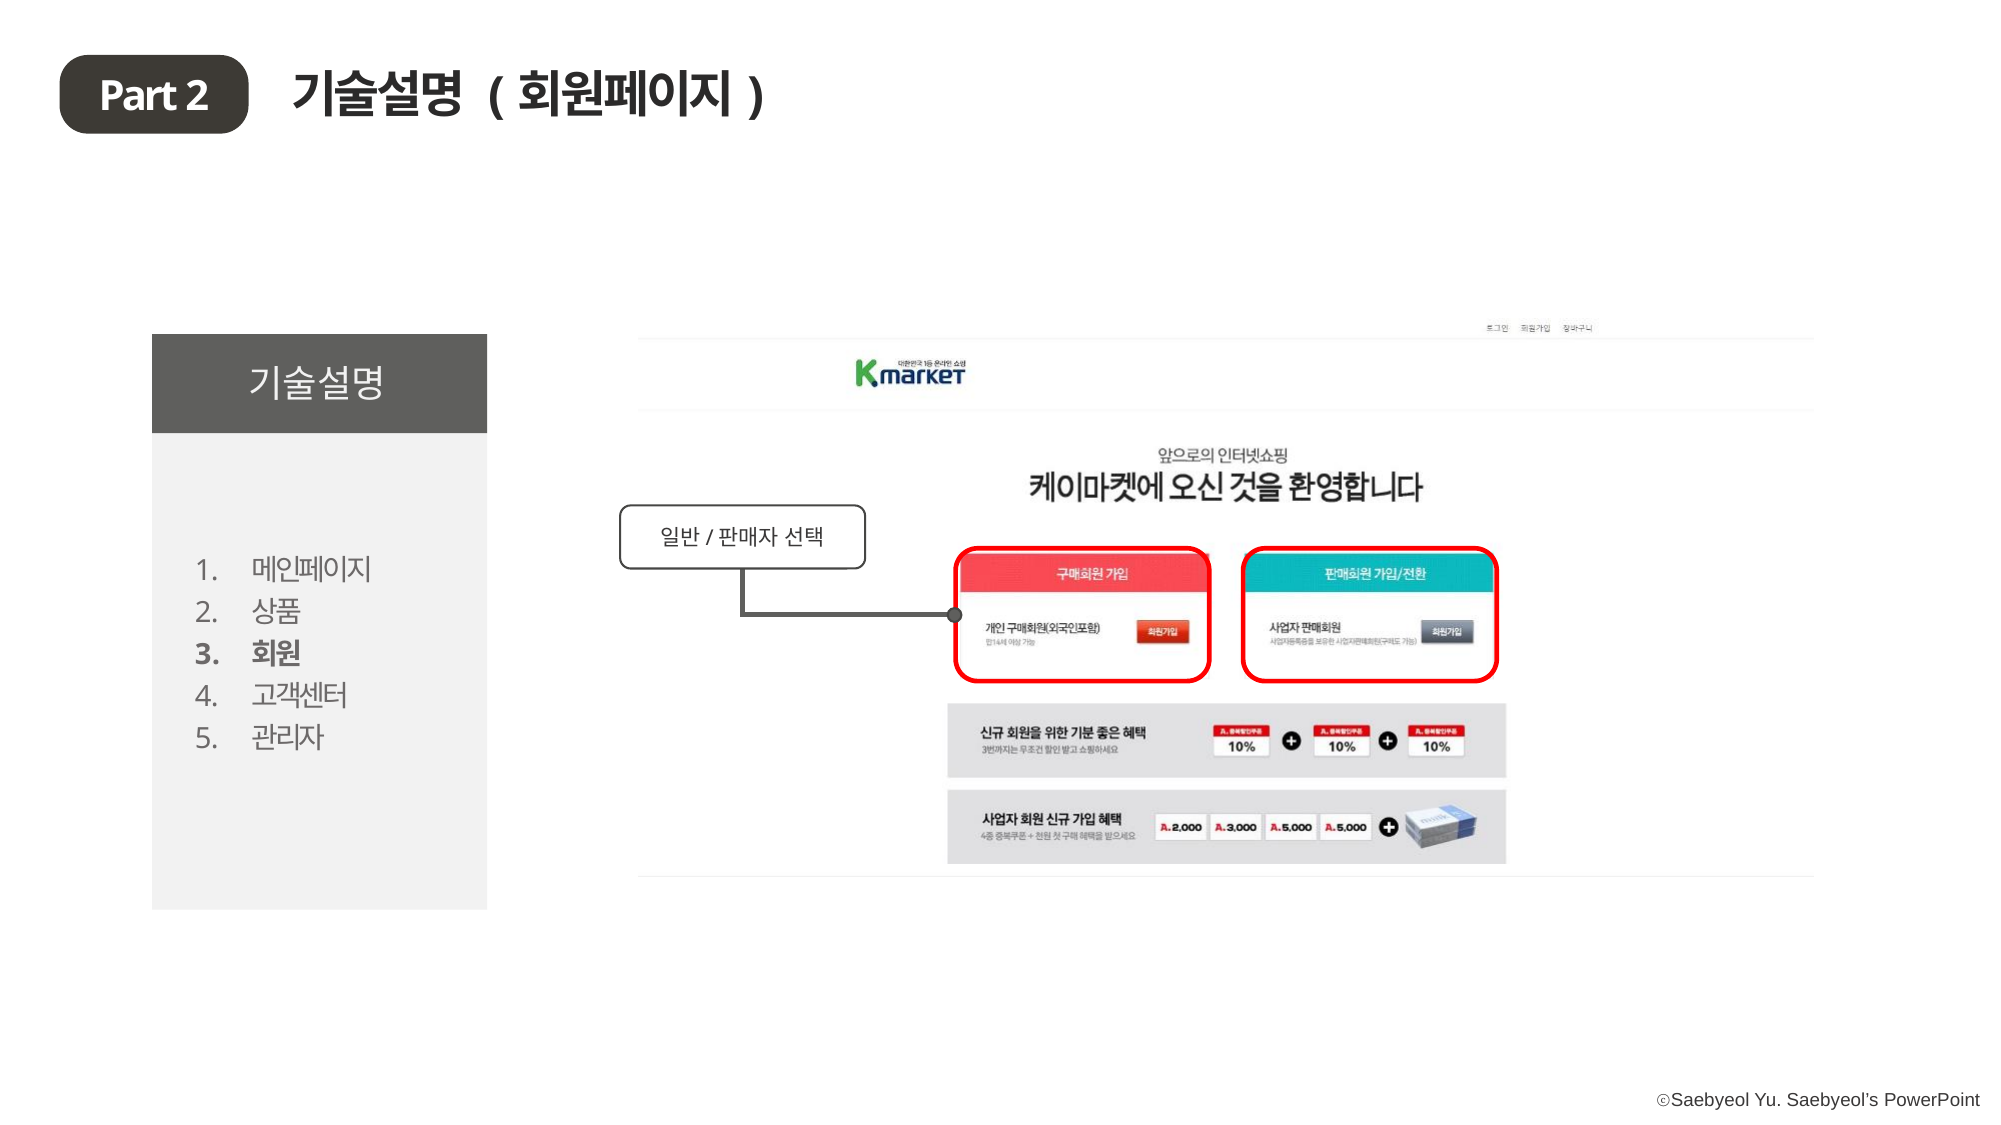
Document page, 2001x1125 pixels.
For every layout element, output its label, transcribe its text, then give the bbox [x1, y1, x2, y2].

text_box [151, 434, 488, 911]
text_box 기술설명 (회원페이지) [276, 54, 779, 130]
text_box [742, 568, 956, 615]
text_box 메인페이지 상품 회원 고객센터 관리자 [180, 536, 457, 804]
text_box [151, 333, 488, 434]
picture [638, 318, 1814, 877]
text_box 기술설명 [233, 352, 401, 413]
text_box [58, 53, 250, 135]
text_box Part 2 [84, 61, 225, 127]
text_box 일반/판매자 선택 [619, 504, 638, 570]
